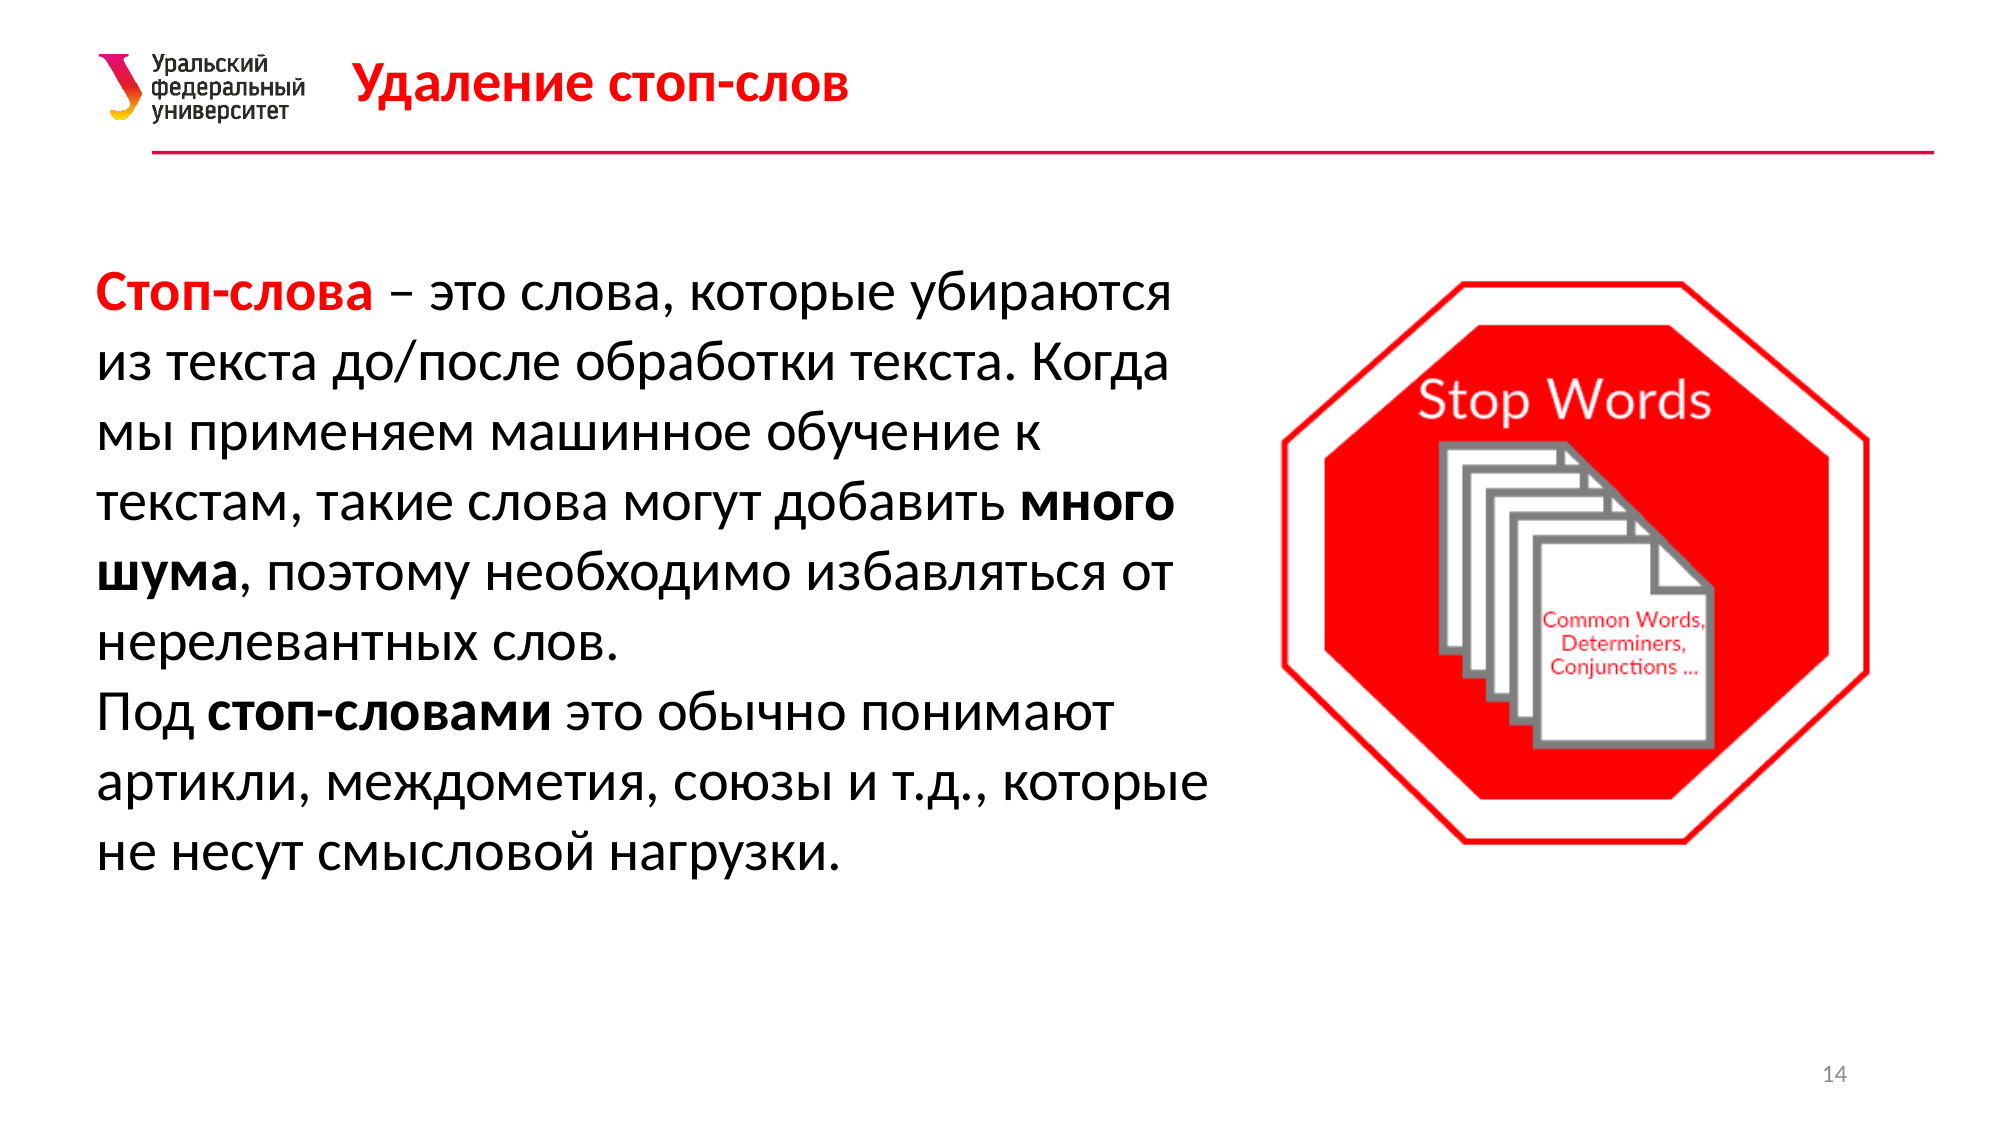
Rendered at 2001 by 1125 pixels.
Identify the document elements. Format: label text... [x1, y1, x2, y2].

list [98, 52, 320, 124]
picture [1256, 269, 1898, 856]
slide_number 14 [1412, 1042, 1863, 1103]
text_box Удаление стоп-слов [337, 36, 1945, 121]
text_box [151, 150, 1935, 155]
text_box Стоп-слова – это слова, которые убираются из текста до/после обработки текста. Когда мы применяем машинное обучение к текстам, такие слова могут добавить много шума, поэтому необходимо избавляться от нерелевантных слов. Под стоп-словами это обычно понимают артикли, междометия, союзы и т.д., которые не несут смысловой нагрузки. [82, 244, 1236, 890]
